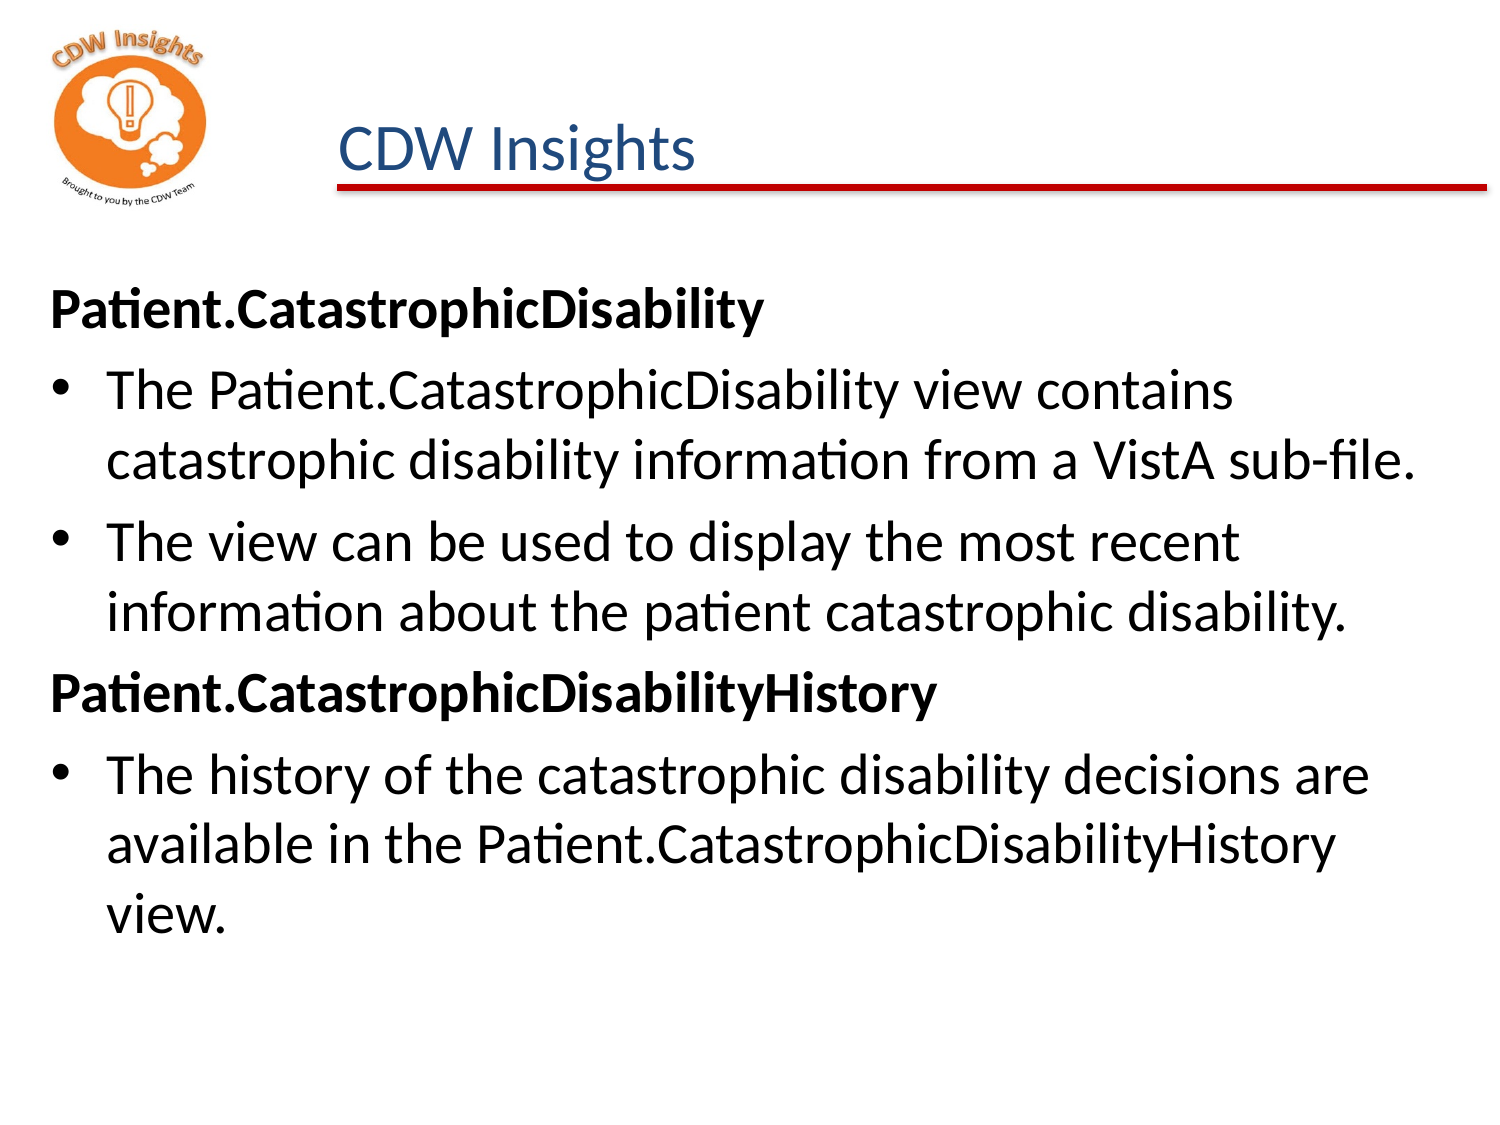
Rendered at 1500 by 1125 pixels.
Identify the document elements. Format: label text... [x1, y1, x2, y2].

text_box [337, 212, 1463, 362]
picture [35, 24, 224, 213]
text_box CDW Insights [323, 99, 1499, 188]
list Patient.CatastrophicDisability The Patient.CatastrophicDisability view contains catastrophic disability information from a VistA sub-file. The view can be used to display the most recent information about the patient catastrophic disability. Patient.CatastrophicDisabilityHistory The history of the catastrophic disability decisions are available in the Patient.CatastrophicDisabilityHistory view. [35, 262, 1438, 1075]
